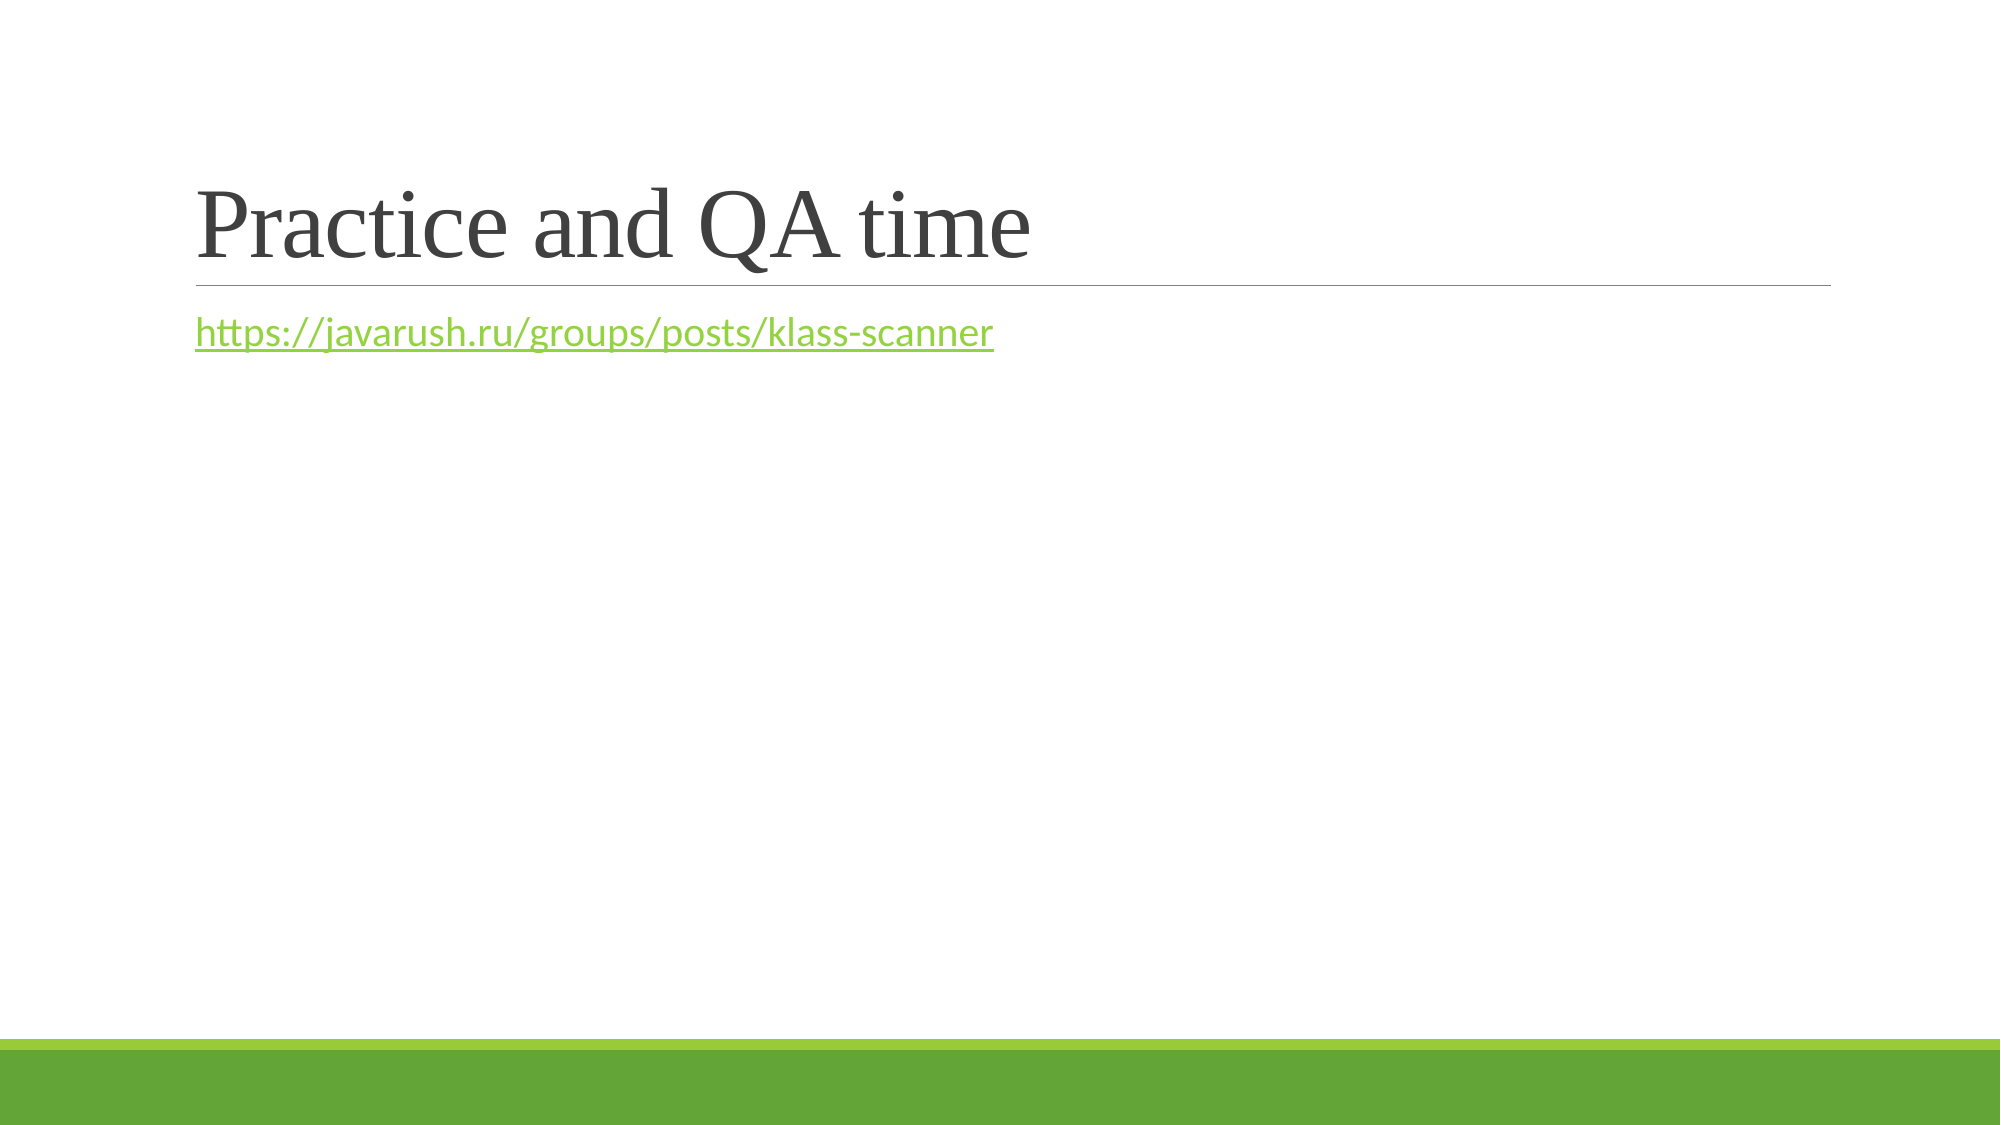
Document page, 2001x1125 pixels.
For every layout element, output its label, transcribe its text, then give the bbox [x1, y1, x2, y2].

list https://javarush.ru/groups/posts/klass-scanner [180, 302, 1830, 963]
title Practice and QA time [180, 47, 1830, 285]
